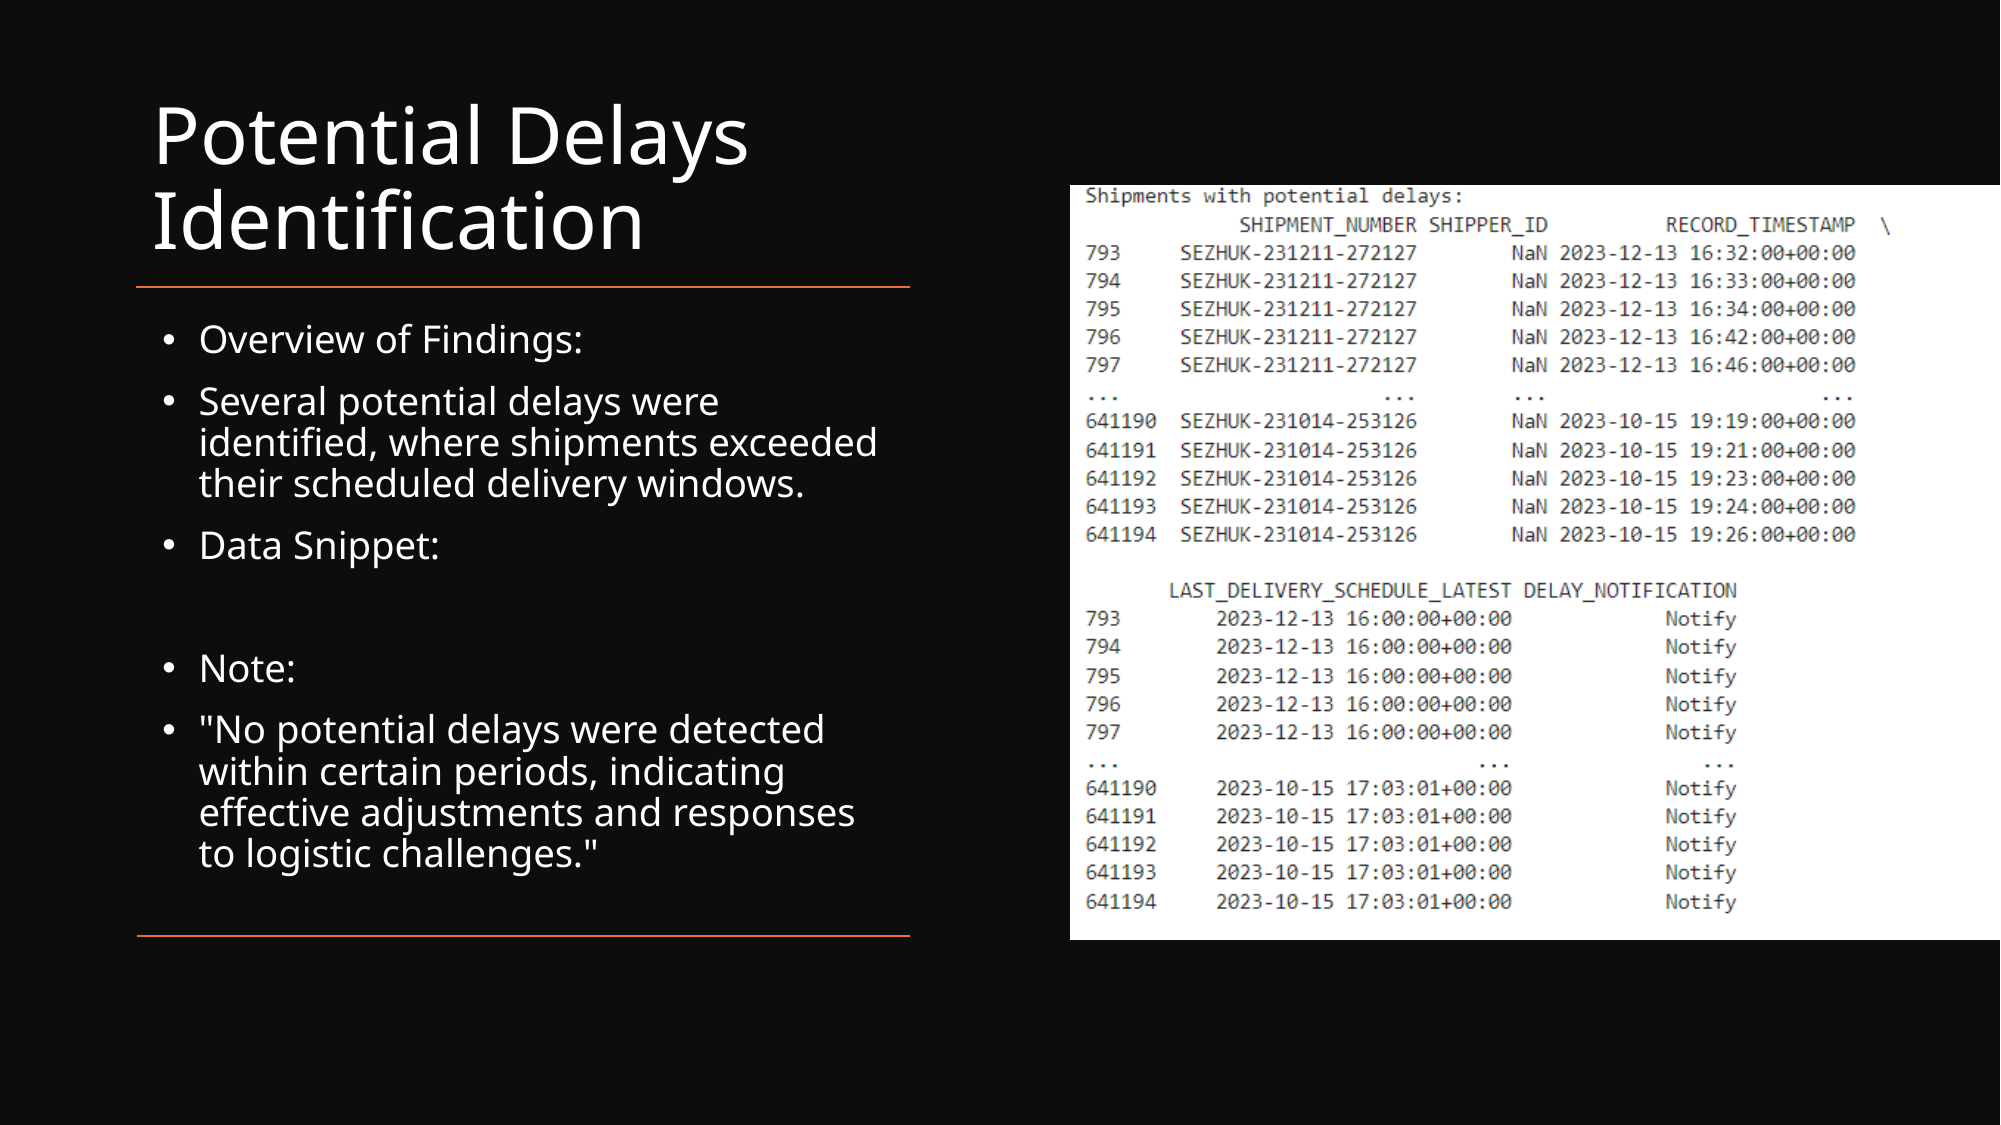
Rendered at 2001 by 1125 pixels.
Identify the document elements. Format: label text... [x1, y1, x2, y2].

picture [1069, 184, 2000, 941]
text_box [0, 0, 2000, 1125]
title Potential Delays Identification [137, 73, 910, 275]
list Overview of Findings: Several potential delays were identified, where shipments exceeded their scheduled delivery windows. Data Snippet: Note: "No potential delays were detected within certain periods, indicating effective adjustments and responses to logistic challenges." [147, 313, 900, 912]
